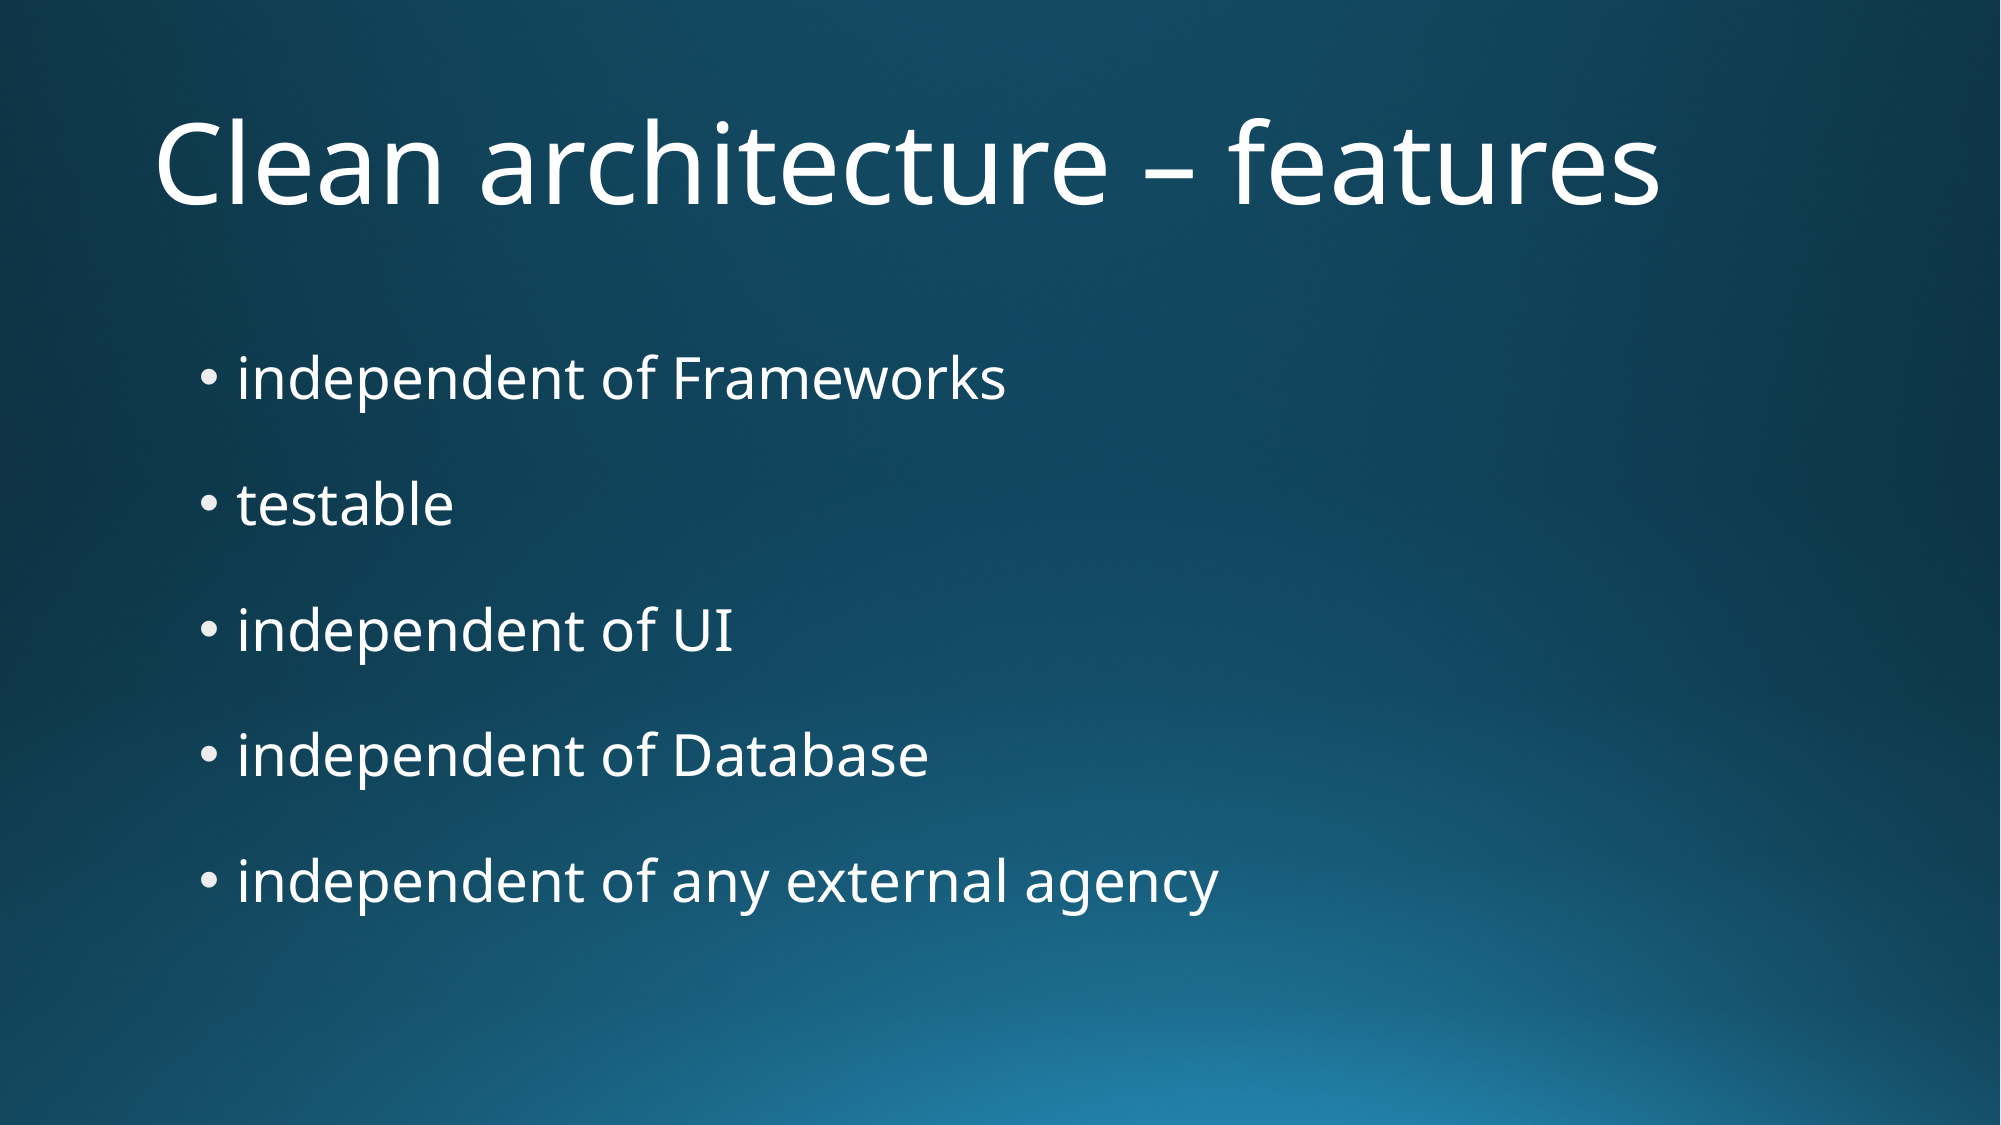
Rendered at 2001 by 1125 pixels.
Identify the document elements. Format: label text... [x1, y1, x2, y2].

title Clean architecture – features [137, 59, 1863, 278]
list independent of Frameworks testable independent of UI independent of Database independent of any external agency [183, 299, 1863, 1014]
picture [0, 0, 2001, 1125]
